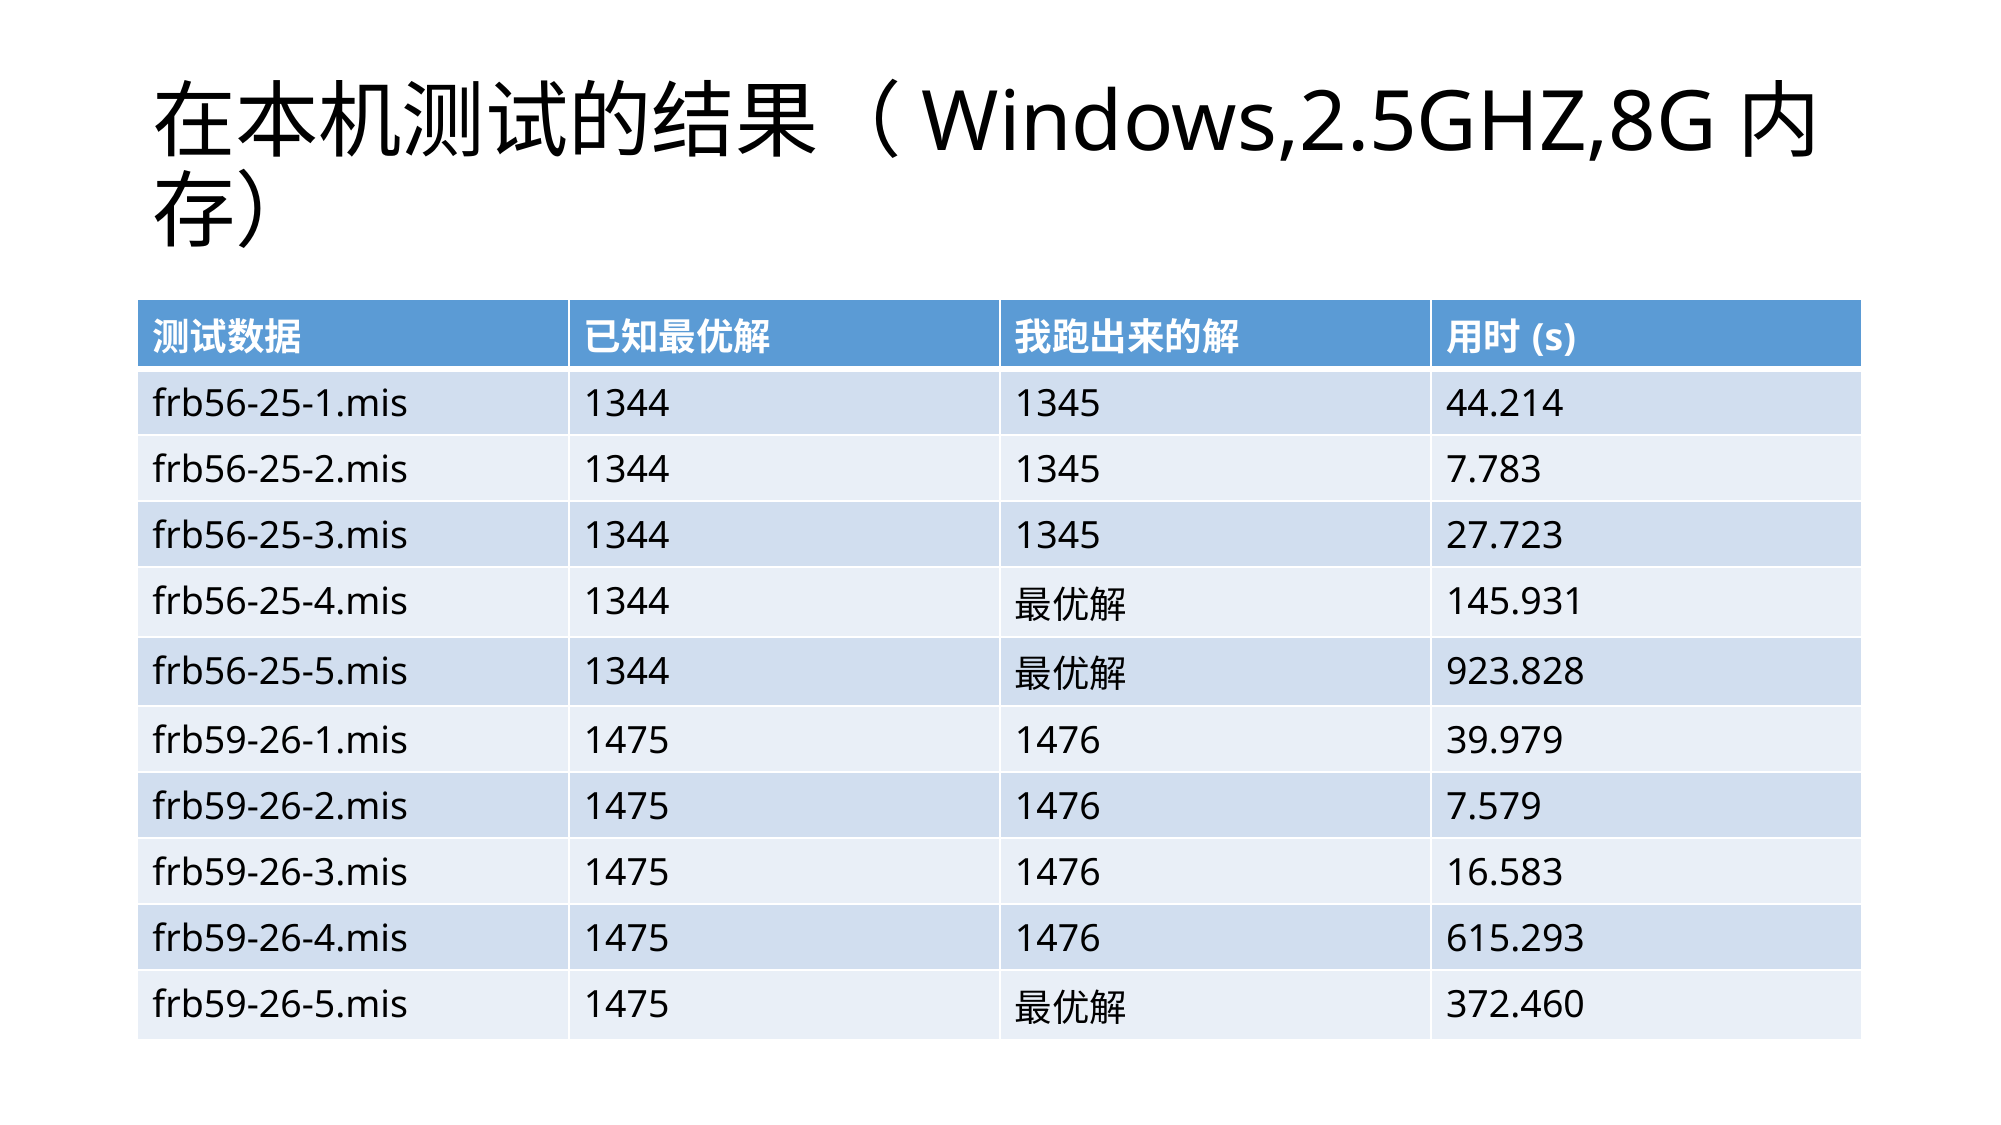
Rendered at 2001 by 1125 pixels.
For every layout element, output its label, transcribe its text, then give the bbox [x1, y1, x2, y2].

table_cell 1475 [570, 773, 999, 837]
table_cell 1475 [570, 707, 999, 771]
table_cell 27.723 [1432, 502, 1861, 566]
title 在本机测试的结果（Windows,2.5GHZ,8G内存） [137, 59, 1863, 278]
table_cell 1475 [570, 905, 999, 969]
table_cell 39.979 [1432, 707, 1861, 771]
table_cell frb59-26-1.mis [138, 707, 568, 771]
table_cell 1344 [570, 568, 999, 636]
table_cell 1475 [570, 971, 999, 1039]
table_cell 1344 [570, 436, 999, 500]
table_cell 1345 [1001, 502, 1430, 566]
table_cell frb56-25-2.mis [138, 436, 568, 500]
table_cell 1476 [1001, 905, 1430, 969]
table_cell 145.931 [1432, 568, 1861, 636]
table_header 已知最优解 [570, 300, 999, 366]
table_cell 1475 [570, 839, 999, 903]
table_cell 最优解 [1001, 568, 1430, 636]
table_cell 1344 [570, 372, 999, 434]
table_cell 最优解 [1001, 971, 1430, 1039]
table_cell 7.579 [1432, 773, 1861, 837]
table_cell frb56-25-1.mis [138, 372, 568, 434]
table_cell frb56-25-3.mis [138, 502, 568, 566]
table_cell 1476 [1001, 707, 1430, 771]
table_cell 372.460 [1432, 971, 1861, 1039]
table_cell 1344 [570, 638, 999, 705]
table_cell 1345 [1001, 436, 1430, 500]
table_cell 1345 [1001, 372, 1430, 434]
table_cell 1476 [1001, 773, 1430, 837]
table_cell 7.783 [1432, 436, 1861, 500]
table_cell 1344 [570, 502, 999, 566]
table_cell frb56-25-5.mis [138, 638, 568, 705]
table_cell frb59-26-4.mis [138, 905, 568, 969]
table_cell frb59-26-5.mis [138, 971, 568, 1039]
table_cell 16.583 [1432, 839, 1861, 903]
table_cell 最优解 [1001, 638, 1430, 705]
table_cell frb56-25-4.mis [138, 568, 568, 636]
table_cell frb59-26-3.mis [138, 839, 568, 903]
table_cell 615.293 [1432, 905, 1861, 969]
table_header 测试数据 [138, 300, 568, 366]
table_cell 44.214 [1432, 372, 1861, 434]
table_cell 923.828 [1432, 638, 1861, 705]
table_cell frb59-26-2.mis [138, 773, 568, 837]
table_cell 1476 [1001, 839, 1430, 903]
table_header 用时(s) [1432, 300, 1861, 366]
table_header 我跑出来的解 [1001, 300, 1430, 366]
